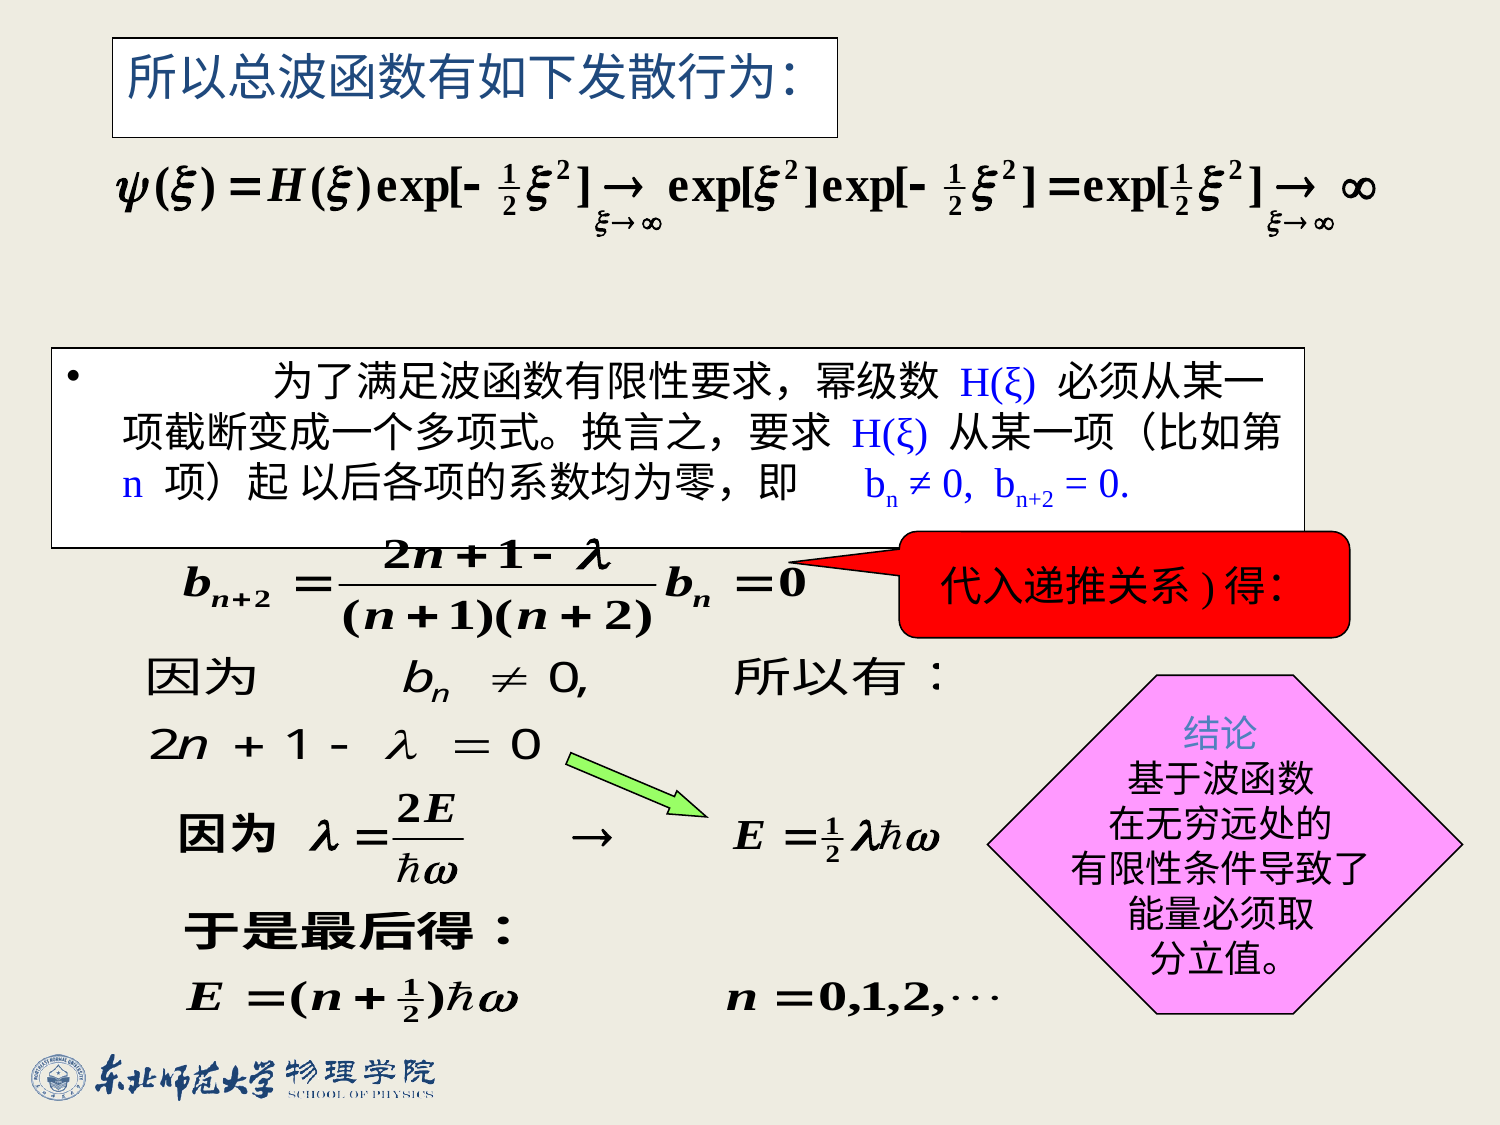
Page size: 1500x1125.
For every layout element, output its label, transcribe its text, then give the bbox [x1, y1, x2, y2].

text_box 结论 基于波函数 在无穷远处的 有限性条件导致了 能量必须取 分立值。 [987, 675, 1463, 1014]
picture [20, 1054, 440, 1101]
text_box 所以总波函数有如下发散行为： [112, 37, 838, 138]
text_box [174, 912, 1013, 1032]
text_box 为了满足波函数有限性要求，幂级数 H(ξ) 必须从某一项截断变成一个多项式。换言之，要求 H(ξ) 从某一项（比如第 n 项）起 以后各项的系数均为零，即 bn ≠ 0, bn+2 = 0. [51, 347, 1305, 548]
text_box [174, 524, 813, 644]
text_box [140, 648, 940, 768]
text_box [112, 147, 1382, 245]
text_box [174, 774, 951, 898]
text_box 代入递推关系)得： [817, 531, 1350, 638]
